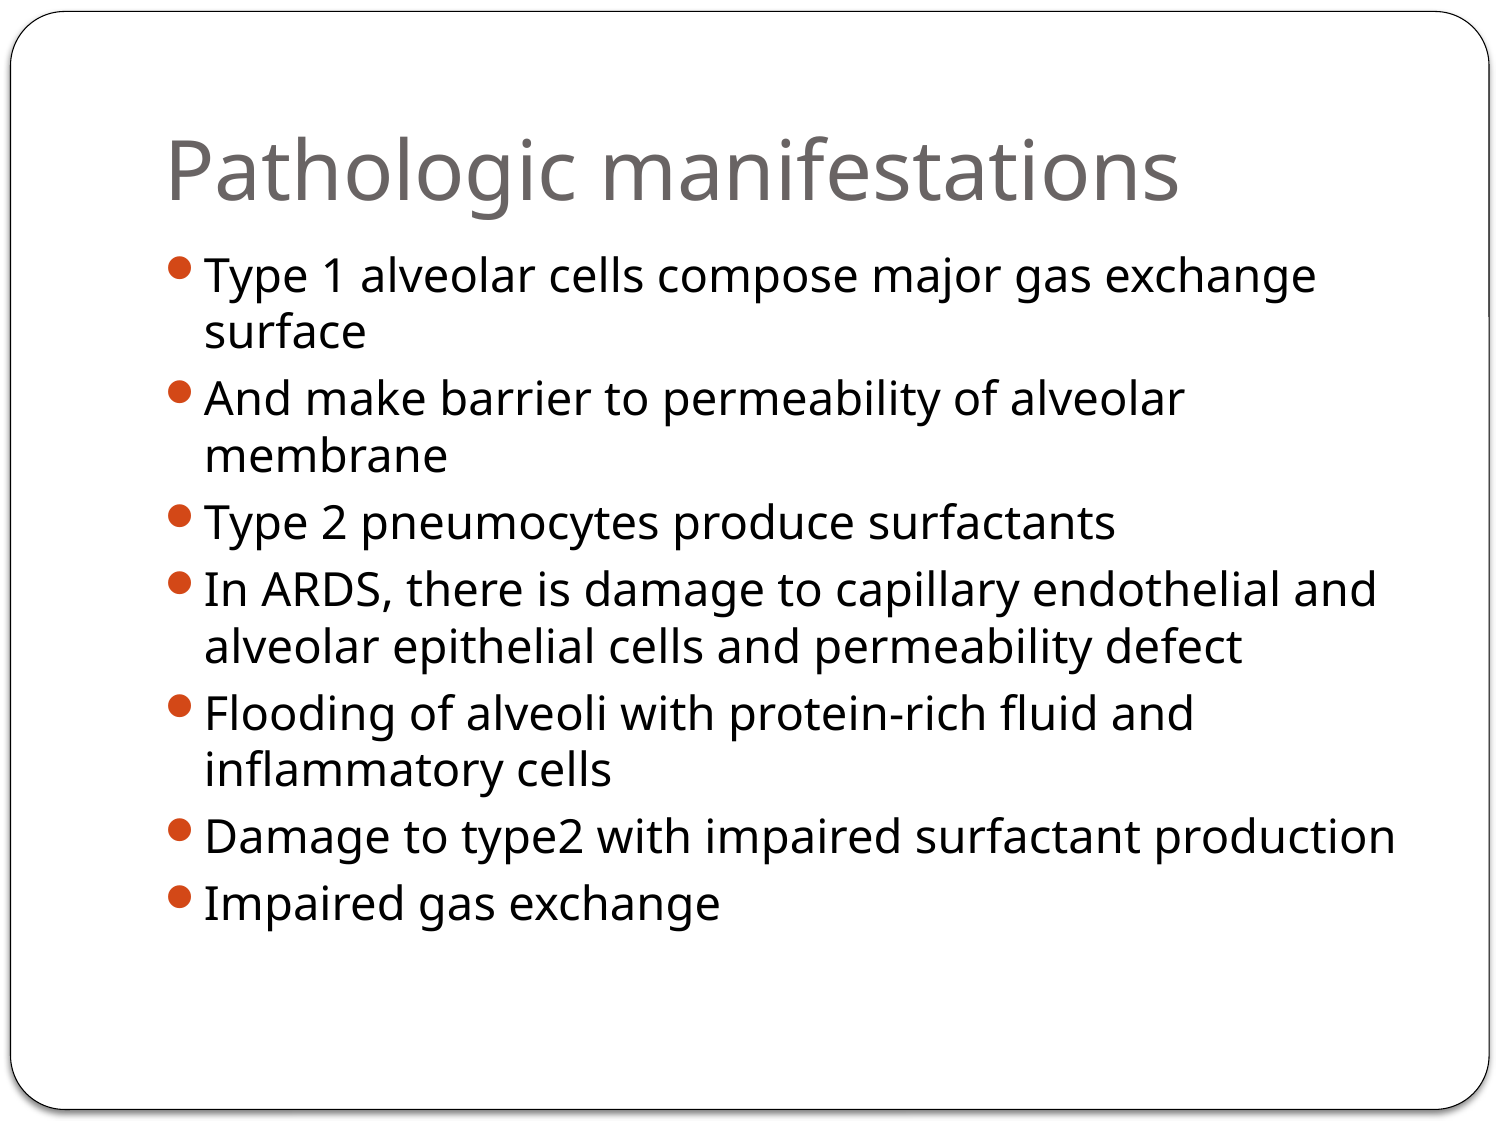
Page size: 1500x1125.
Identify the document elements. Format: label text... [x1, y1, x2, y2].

title Pathologic manifestations [150, 45, 1425, 233]
list Type 1 alveolar cells compose major gas exchange surface And make barrier to permeability of alveolar membrane Type 2 pneumocytes produce surfactants In ARDS, there is damage to capillary endothelial and alveolar epithelial cells and permeability defect Flooding of alveoli with protein-rich fluid and inflammatory cells Damage to type2 with impaired surfactant production Impaired gas exchange [150, 237, 1425, 988]
